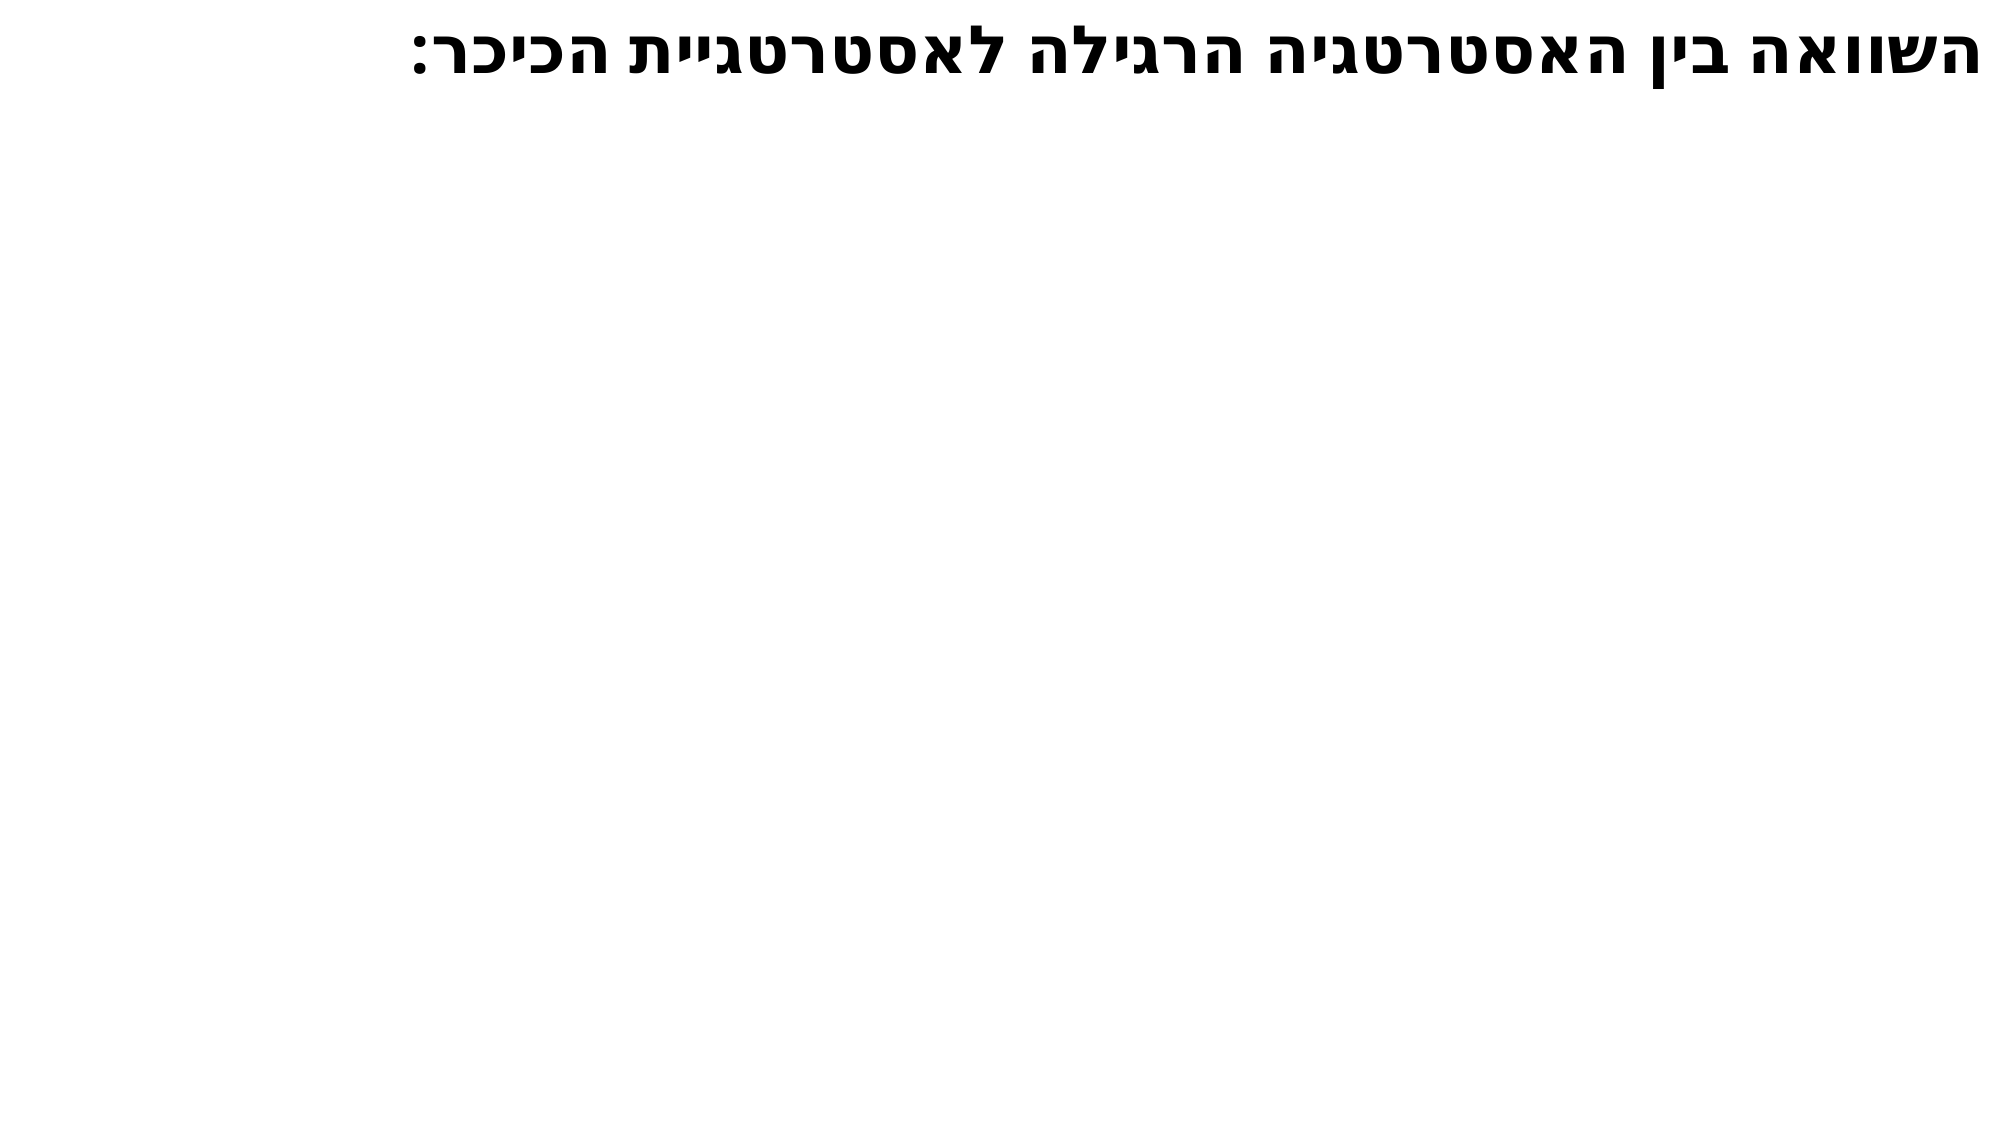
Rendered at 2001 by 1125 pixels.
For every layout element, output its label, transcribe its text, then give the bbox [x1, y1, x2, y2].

text_box השוואה בין האסטרטגיה הרגילה לאסטרטגיית הכיכר: [0, 0, 2000, 175]
